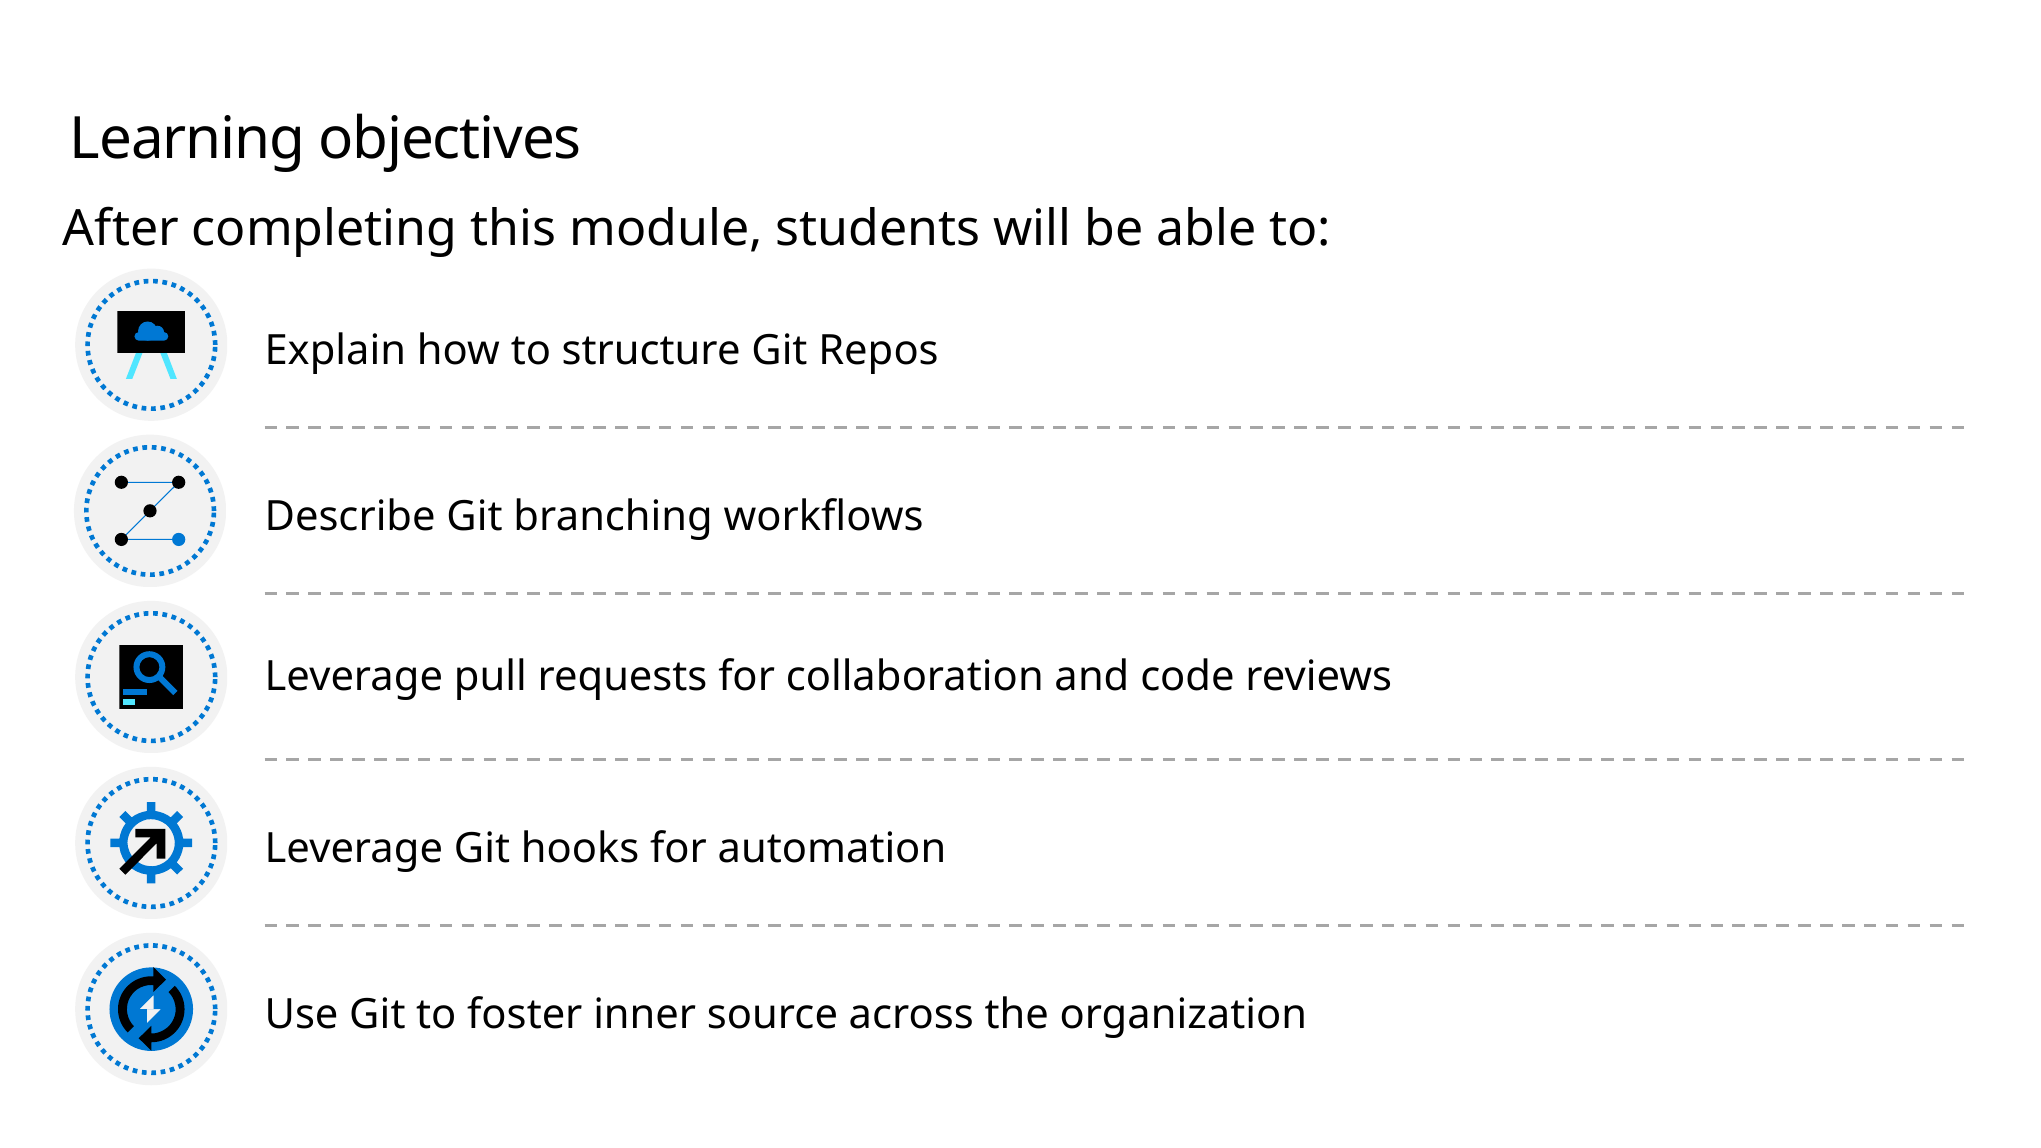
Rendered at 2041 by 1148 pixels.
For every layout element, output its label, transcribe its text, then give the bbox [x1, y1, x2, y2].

text_box Describe Git branching workflows [264, 485, 1628, 540]
picture [74, 932, 228, 1086]
picture [74, 766, 228, 920]
picture [74, 268, 228, 421]
picture [74, 600, 228, 754]
text_box Use Git to foster inner source across the organization [264, 983, 1628, 1038]
text_box After completing this module, students will be able to: [62, 194, 1333, 256]
picture [73, 434, 227, 588]
text_box Explain how to structure Git Repos [264, 319, 1628, 373]
title Learning objectives [70, 103, 1969, 172]
text_box Leverage pull requests for collaboration and code reviews [264, 645, 1628, 709]
text_box Leverage Git hooks for automation [264, 817, 1628, 872]
